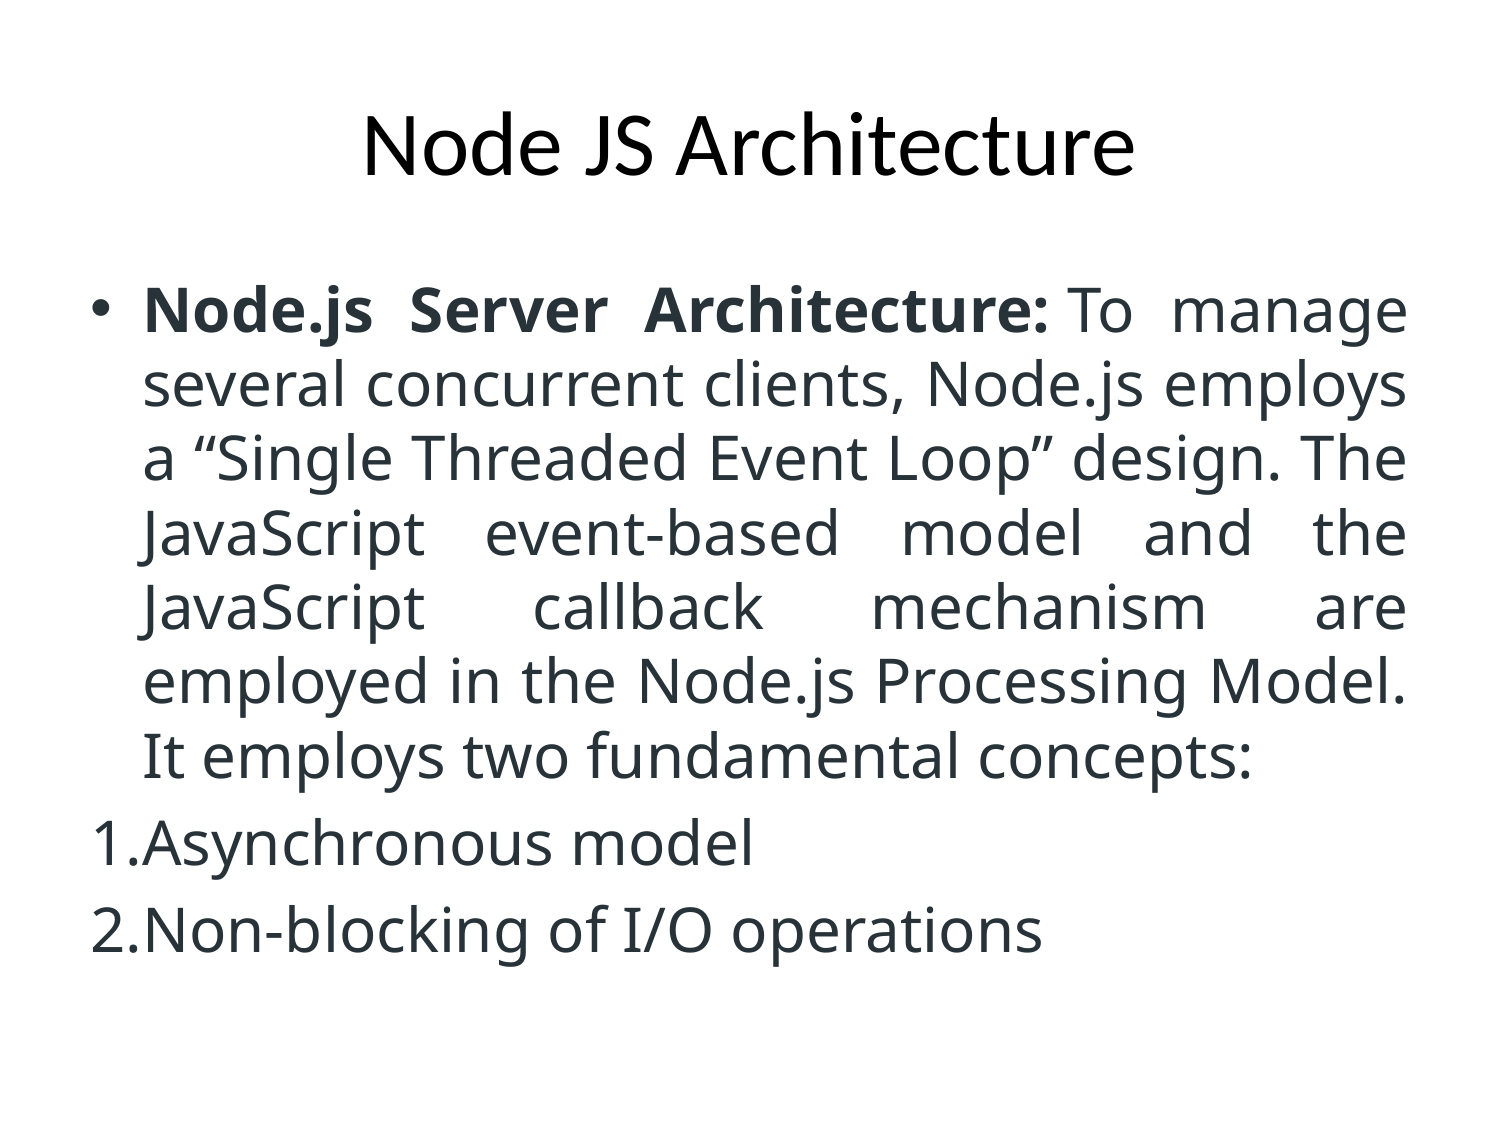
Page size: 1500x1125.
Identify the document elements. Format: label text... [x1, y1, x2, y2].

title Node JS Architecture [75, 45, 1425, 233]
list Node.js Server Architecture: To manage several concurrent clients, Node.js employs a “Single Threaded Event Loop” design. The JavaScript event-based model and the JavaScript callback mechanism are employed in the Node.js Processing Model. It employs two fundamental concepts: Asynchronous model Non-blocking of I/O operations [75, 262, 1425, 1005]
